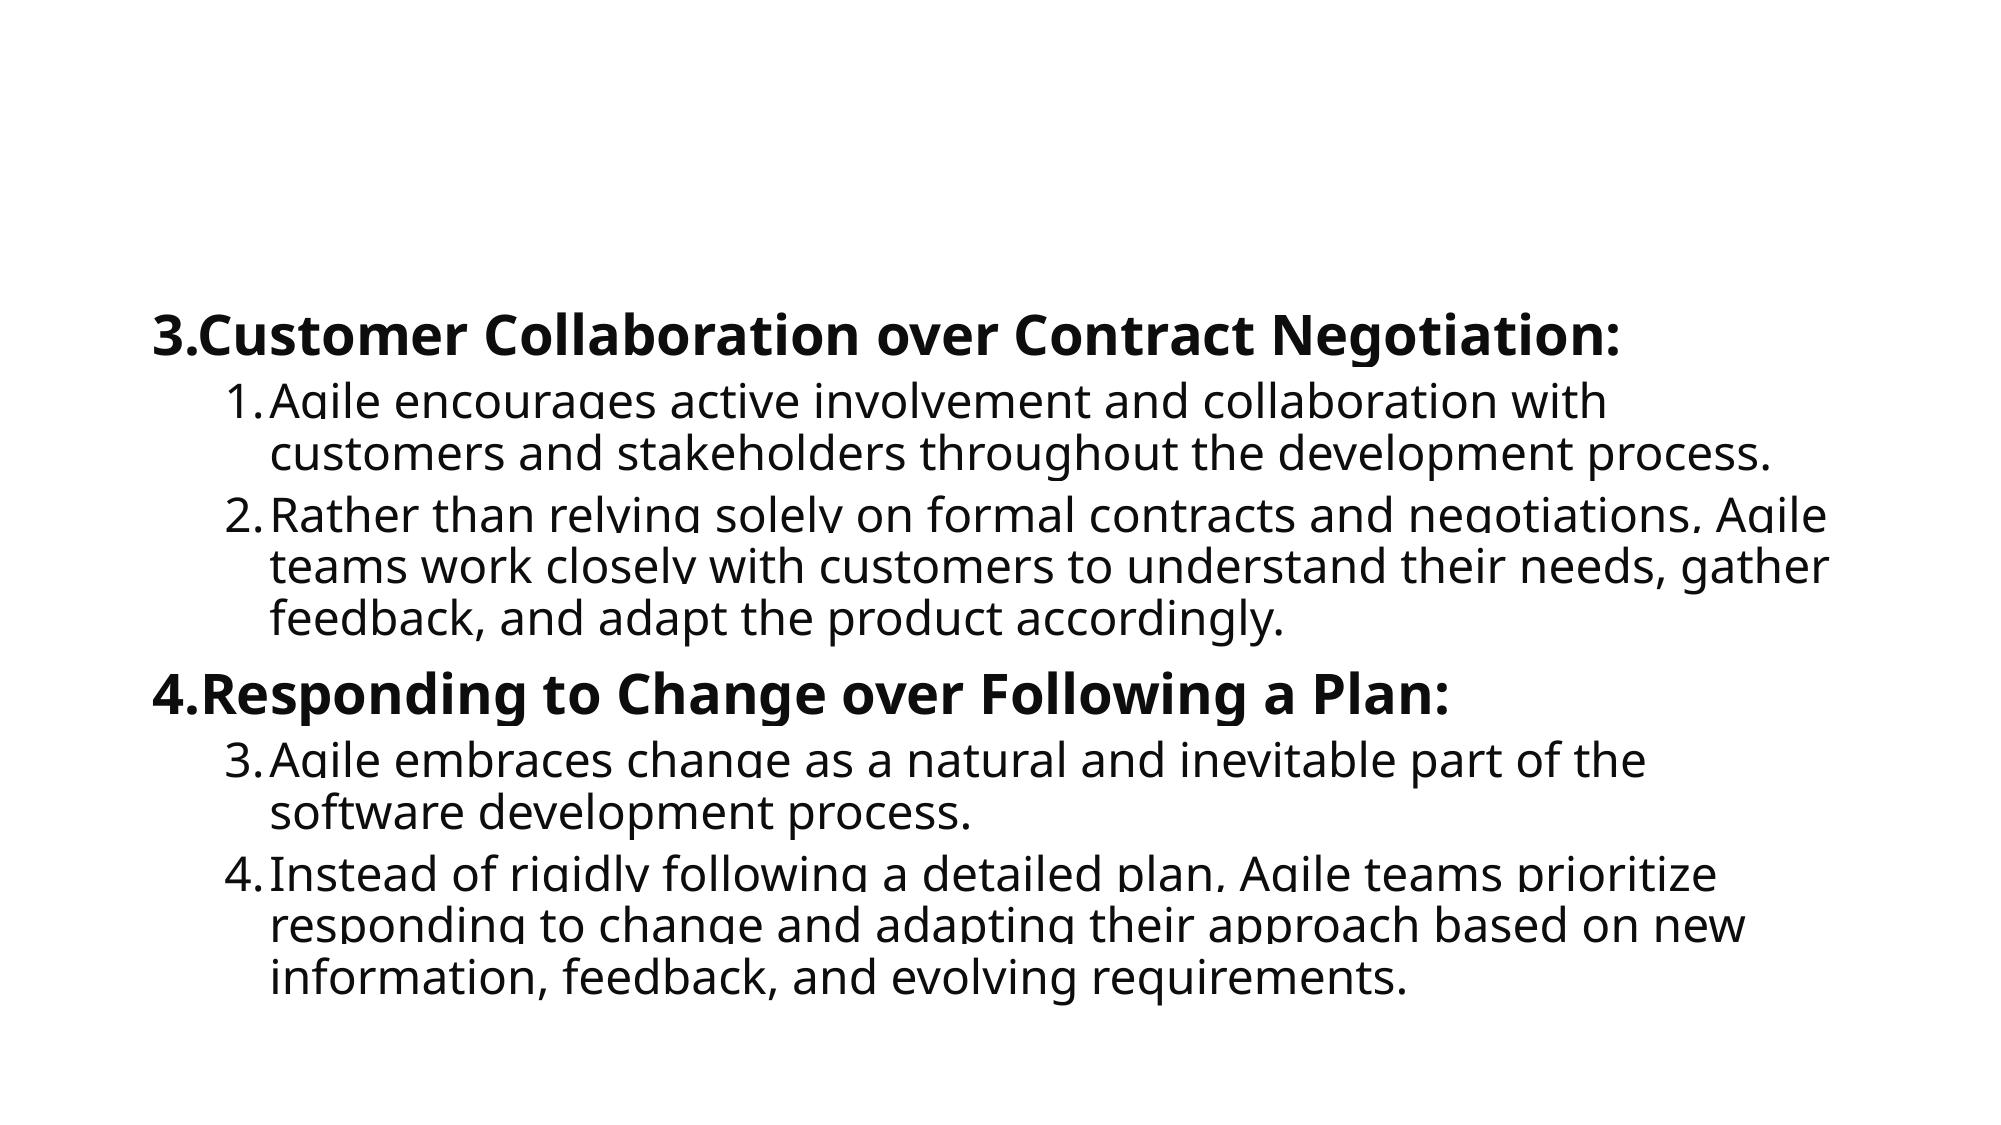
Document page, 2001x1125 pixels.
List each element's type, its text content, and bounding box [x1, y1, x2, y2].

list 3.Customer Collaboration over Contract Negotiation: Agile encourages active involvement and collaboration with customers and stakeholders throughout the development process. Rather than relying solely on formal contracts and negotiations, Agile teams work closely with customers to understand their needs, gather feedback, and adapt the product accordingly. 4.Responding to Change over Following a Plan: Agile embraces change as a natural and inevitable part of the software development process. Instead of rigidly following a detailed plan, Agile teams prioritize responding to change and adapting their approach based on new information, feedback, and evolving requirements. [137, 299, 1863, 1014]
